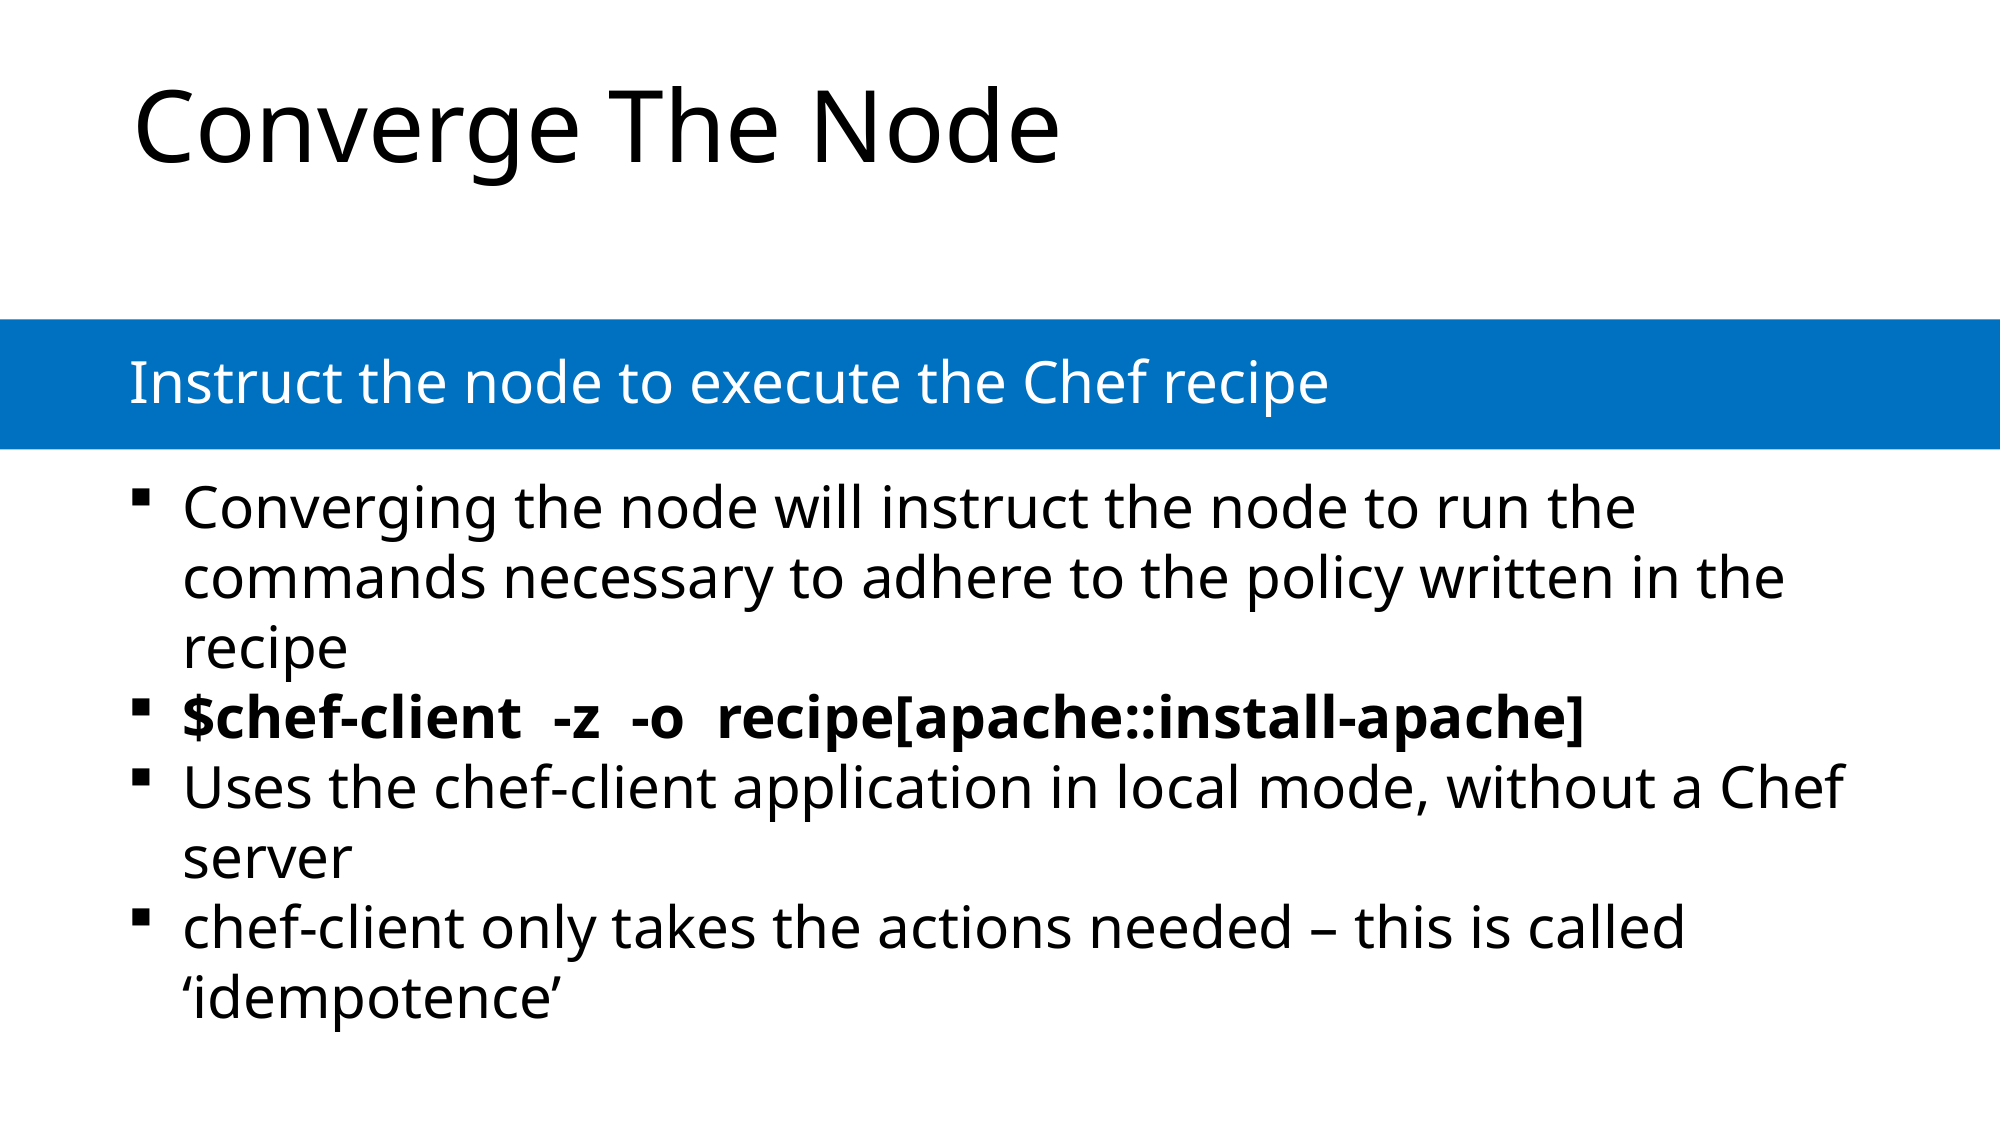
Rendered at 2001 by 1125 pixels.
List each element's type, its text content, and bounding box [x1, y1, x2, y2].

title Converge The Node [117, 21, 1843, 240]
text_box [0, 452, 2000, 1033]
text_box Converging the node will instruct the node to run the commands necessary to adhere to the policy written in the recipe $chef-client -z -o recipe[apache::install-apache] Uses the chef-client application in local mode, without a Chef server chef-client only takes the actions needed – this is called ‘idempotence’ [0, 460, 1906, 1040]
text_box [0, 319, 2000, 450]
